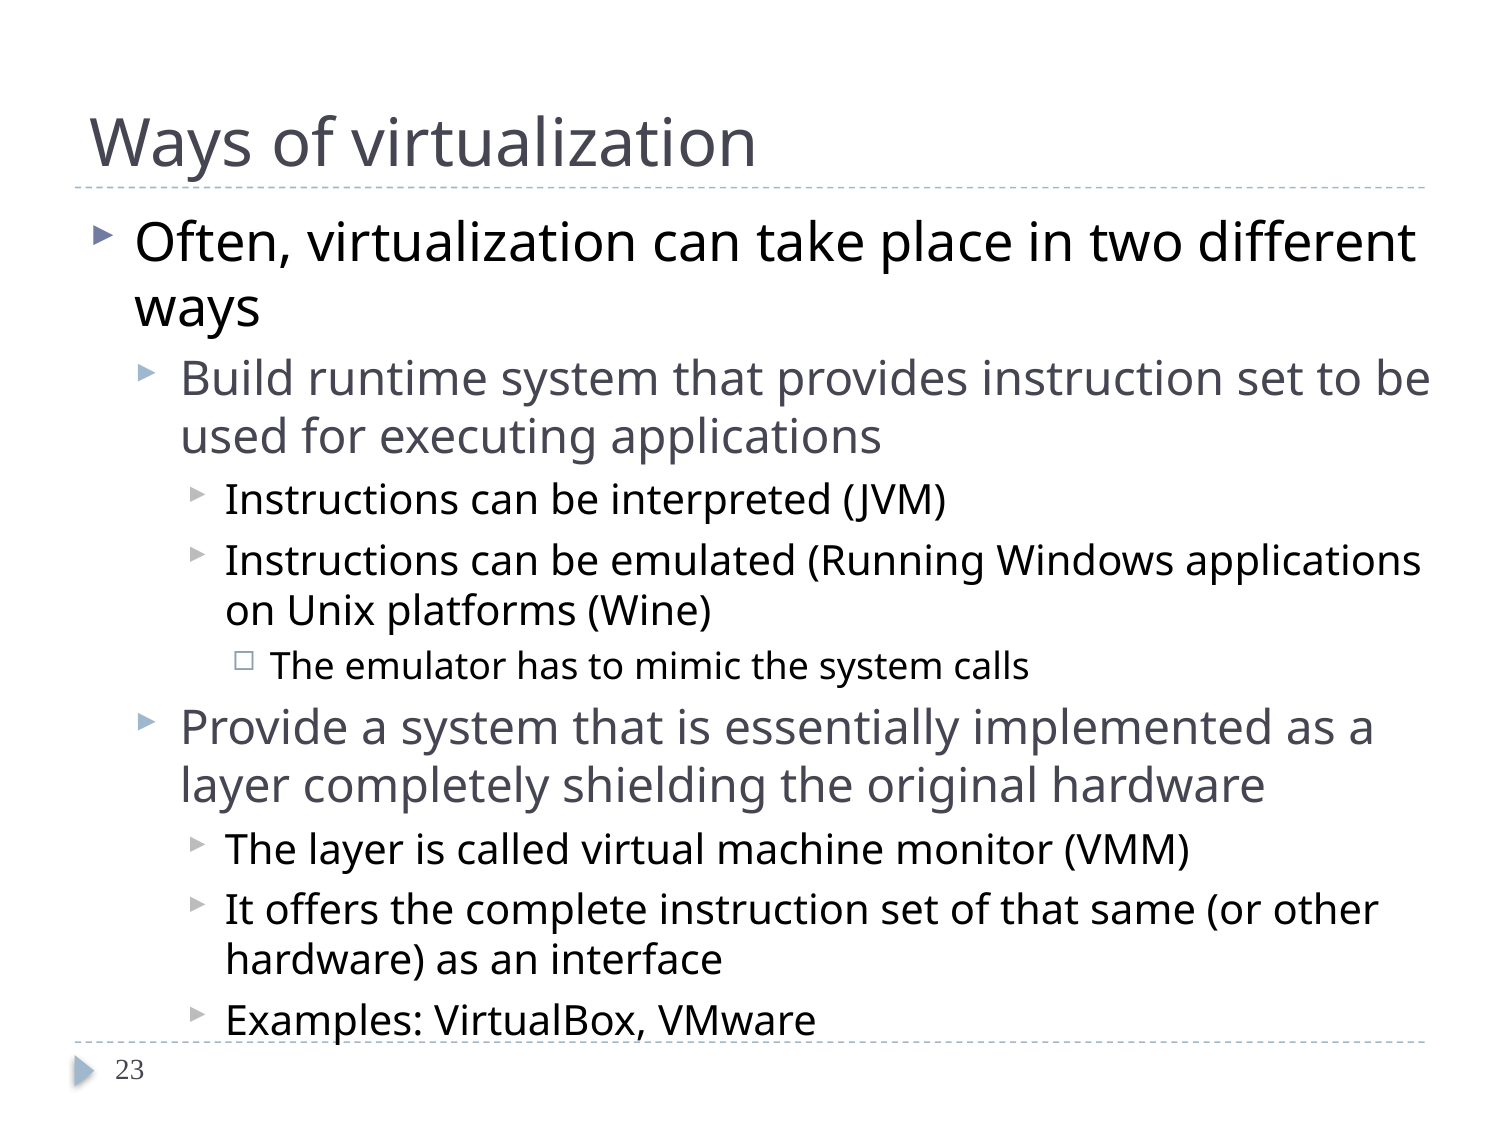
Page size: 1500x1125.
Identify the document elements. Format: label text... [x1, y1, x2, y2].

slide_number 23 [100, 1042, 426, 1103]
list Often, virtualization can take place in two different ways Build runtime system that provides instruction set to be used for executing applications Instructions can be interpreted (JVM) Instructions can be emulated (Running Windows applications on Unix platforms (Wine) The emulator has to mimic the system calls Provide a system that is essentially implemented as a layer completely shielding the original hardware The layer is called virtual machine monitor (VMM) It offers the complete instruction set of that same (or other hardware) as an interface Examples: VirtualBox, VMware [75, 200, 1467, 1010]
title Ways of virtualization [75, 24, 1425, 188]
